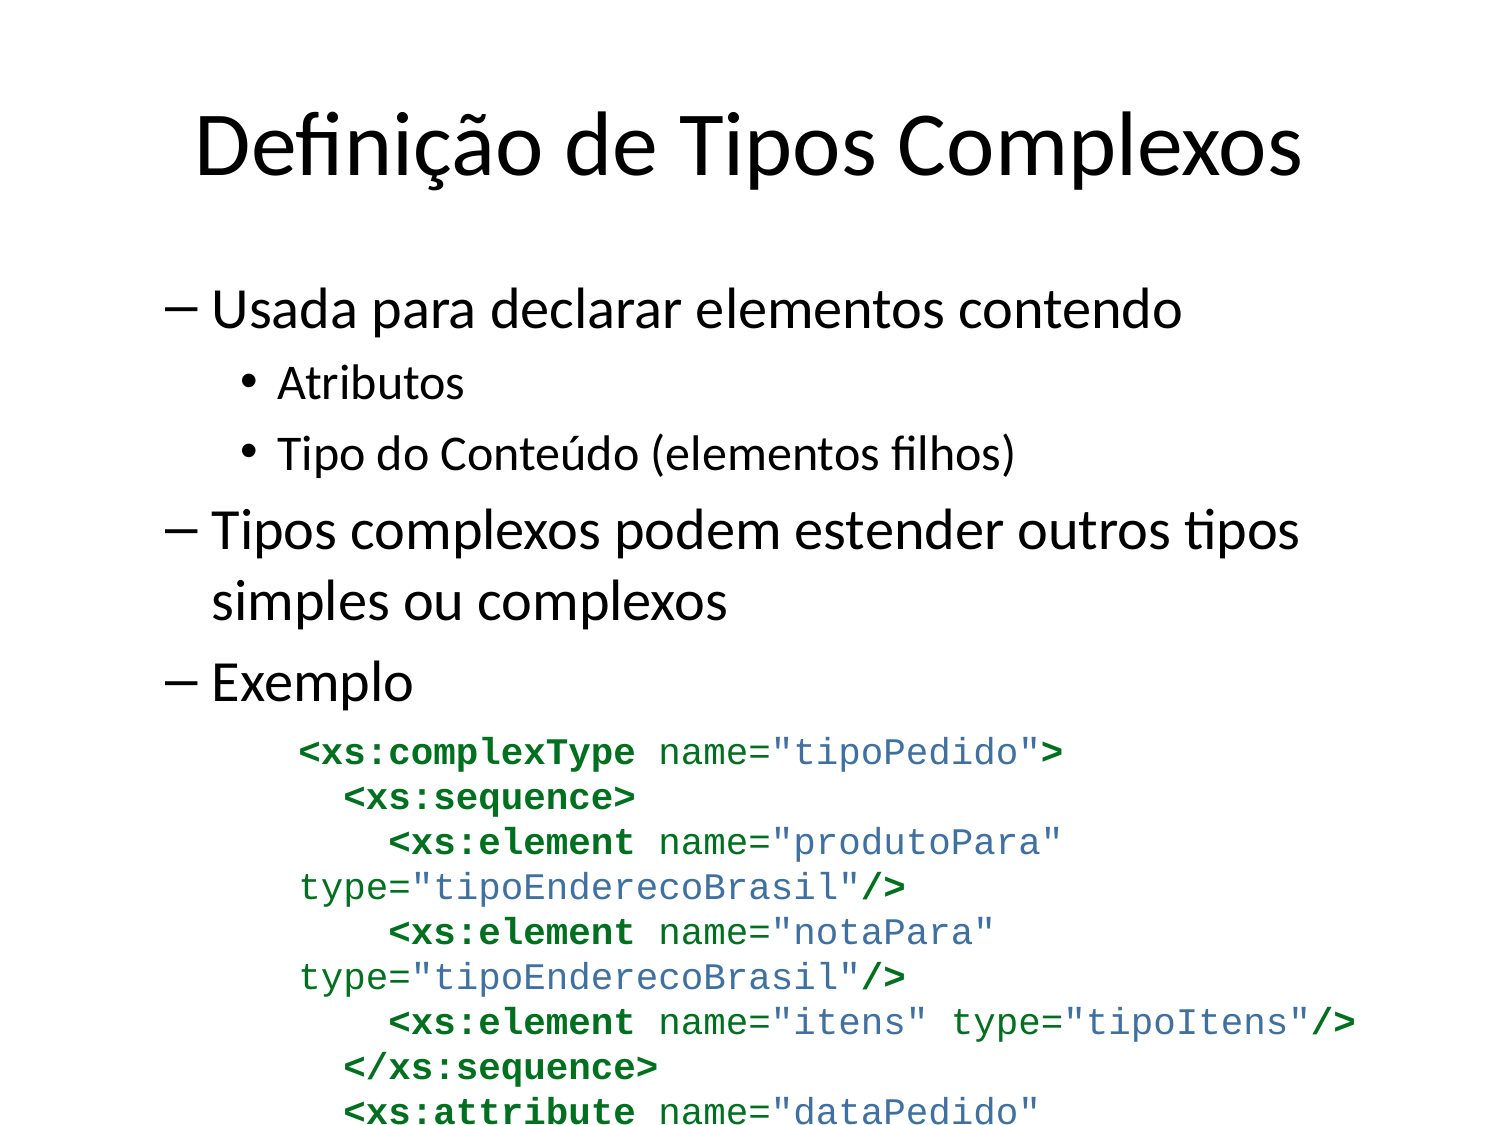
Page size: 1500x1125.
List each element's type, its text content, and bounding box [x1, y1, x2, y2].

list Usada para declarar elementos contendo Atributos Tipo do Conteúdo (elementos filhos) Tipos complexos podem estender outros tipos simples ou complexos Exemplo <xs:complexType name="tipoPedido"> <xs:sequence> <xs:element name="produtoPara" type="tipoEnderecoBrasil"/> <xs:element name="notaPara" type="tipoEnderecoBrasil"/> <xs:element name="itens" type="tipoItens"/> </xs:sequence> <xs:attribute name="dataPedido" type="xs:date"/> </xs:complexType> [75, 262, 1425, 1005]
title Definição de Tipos Complexos [75, 45, 1425, 233]
